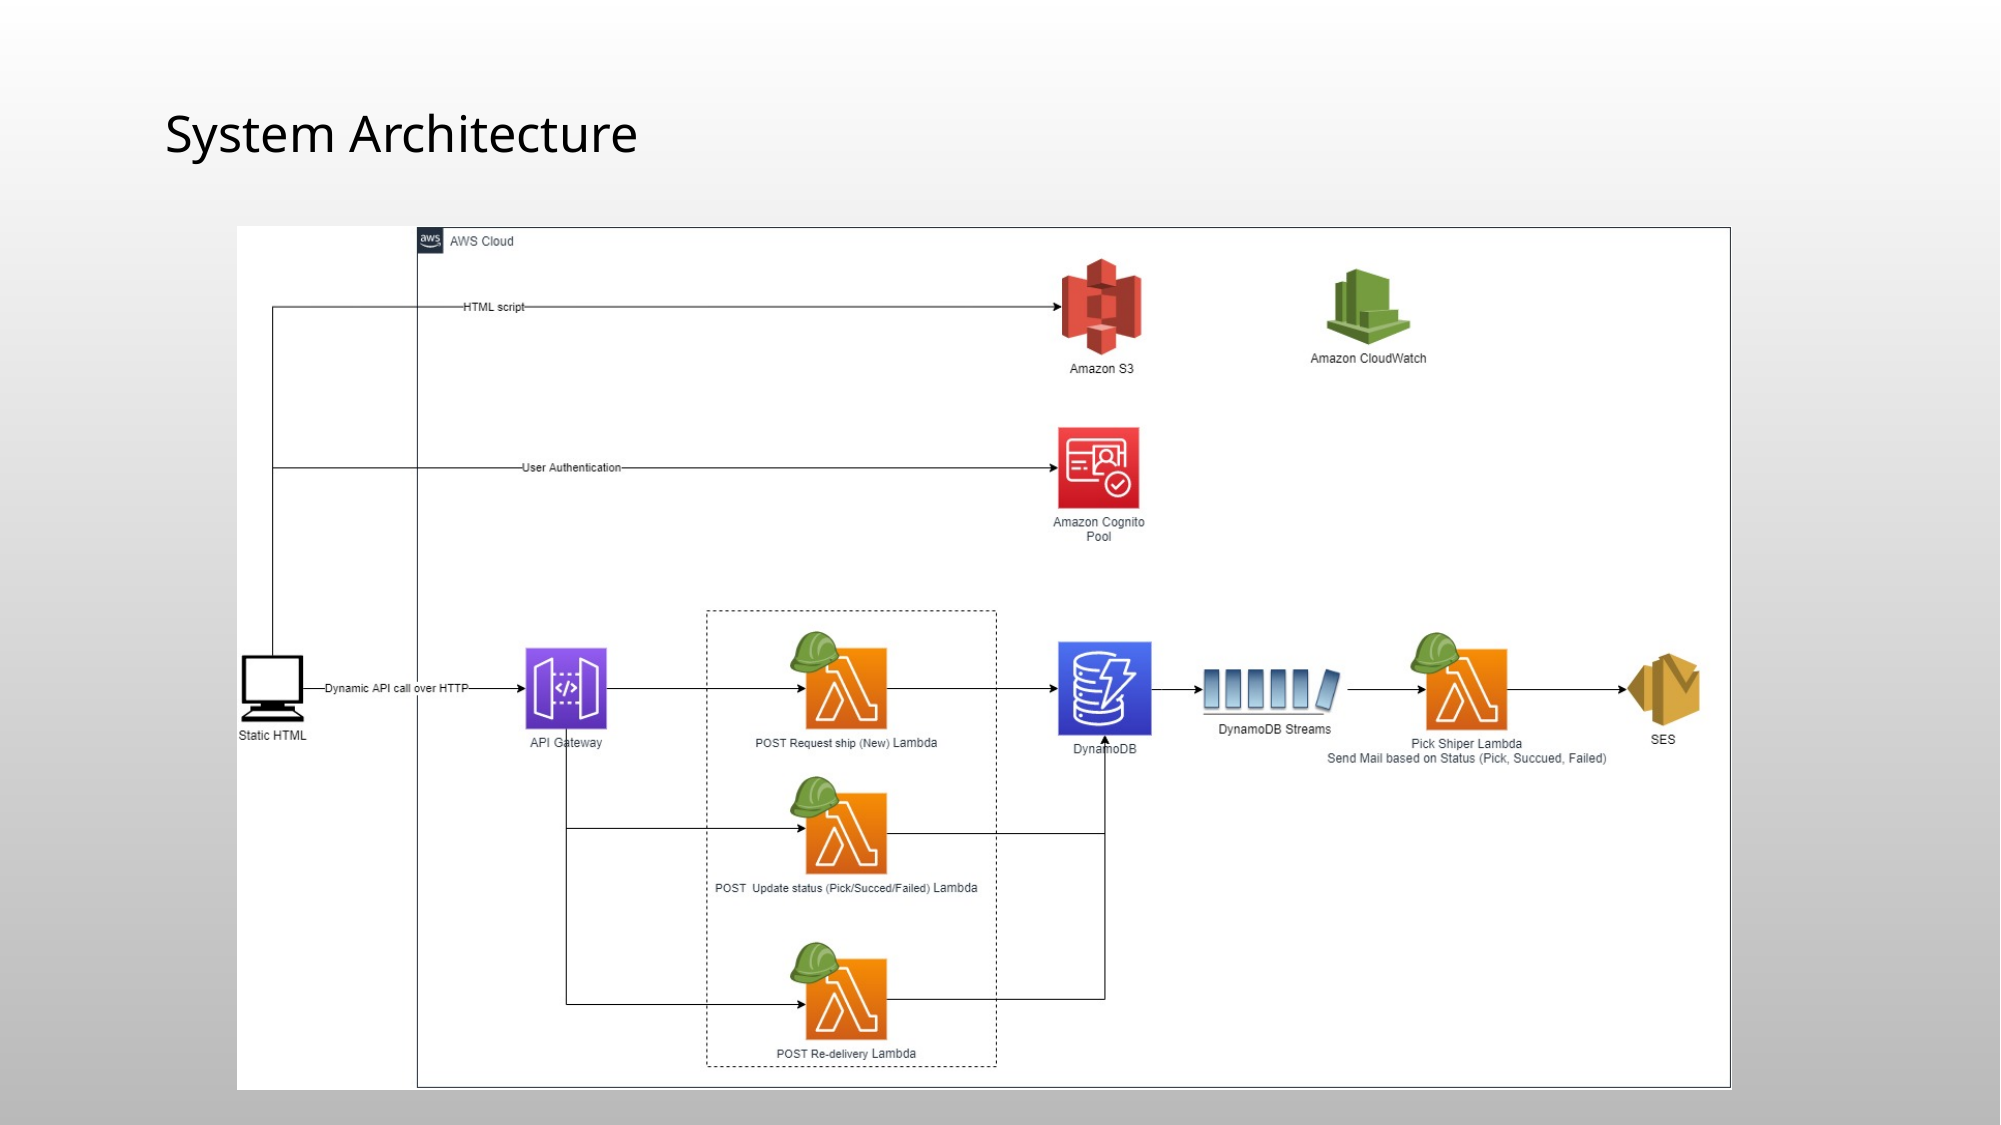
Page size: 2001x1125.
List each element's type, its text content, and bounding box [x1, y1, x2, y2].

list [237, 226, 1732, 1090]
title System Architecture [150, 101, 1850, 172]
